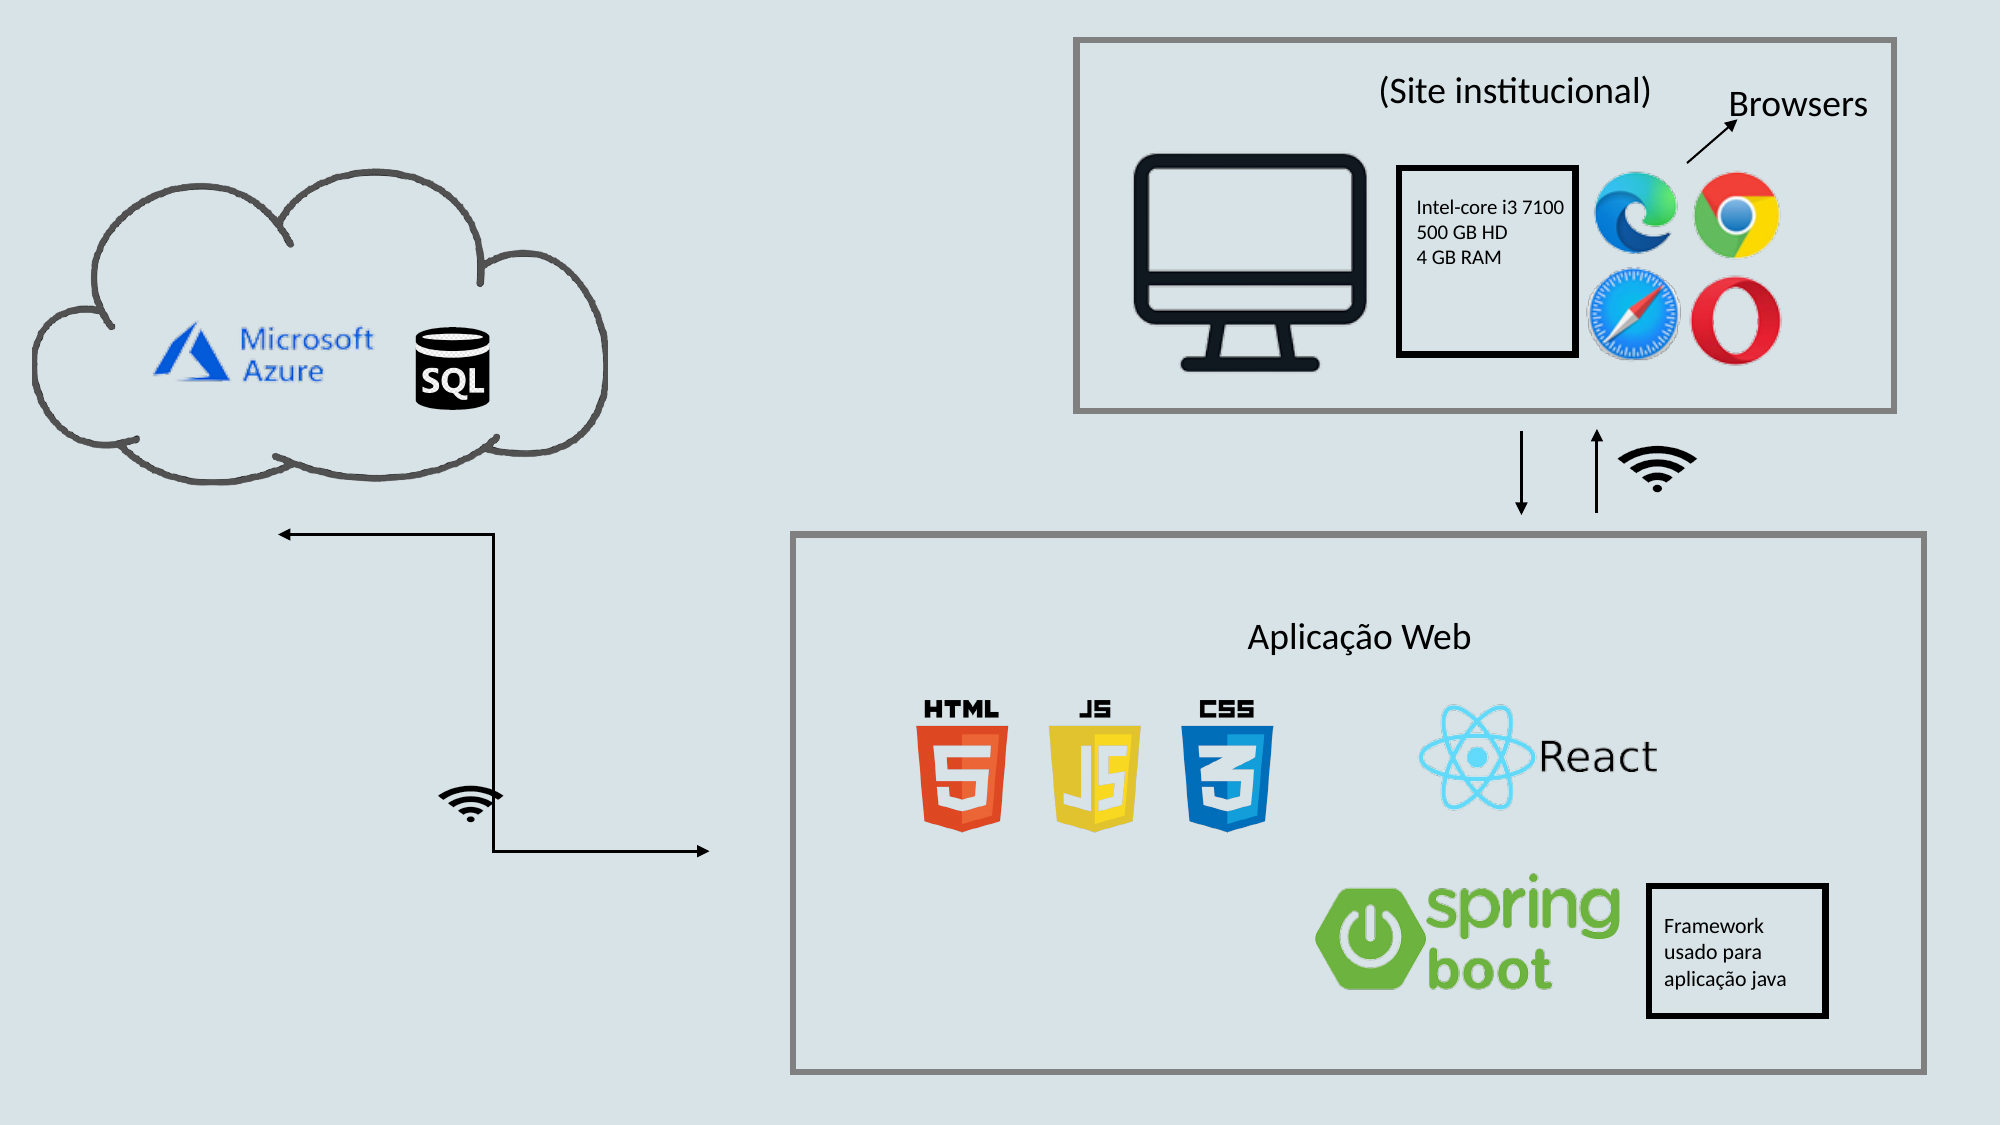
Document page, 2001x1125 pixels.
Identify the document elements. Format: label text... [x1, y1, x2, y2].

text_box Aplicação Web [794, 604, 1926, 665]
text_box [1398, 167, 1577, 356]
picture [1126, 138, 1375, 388]
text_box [278, 534, 710, 852]
picture [32, 168, 608, 486]
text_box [1686, 119, 1738, 164]
picture [1559, 163, 1796, 380]
picture [869, 676, 1625, 1021]
text_box [1075, 39, 1895, 412]
text_box Browsers [1713, 71, 1886, 131]
text_box (Site institucional) [1106, 58, 1924, 119]
text_box [792, 534, 1925, 1073]
picture [1613, 440, 1699, 497]
text_box Framework usado para aplicação java [1648, 885, 1827, 1017]
text_box Intel-core i3 7100 500 GB HD 4 GB RAM [1401, 186, 1593, 322]
picture [1370, 663, 1705, 852]
